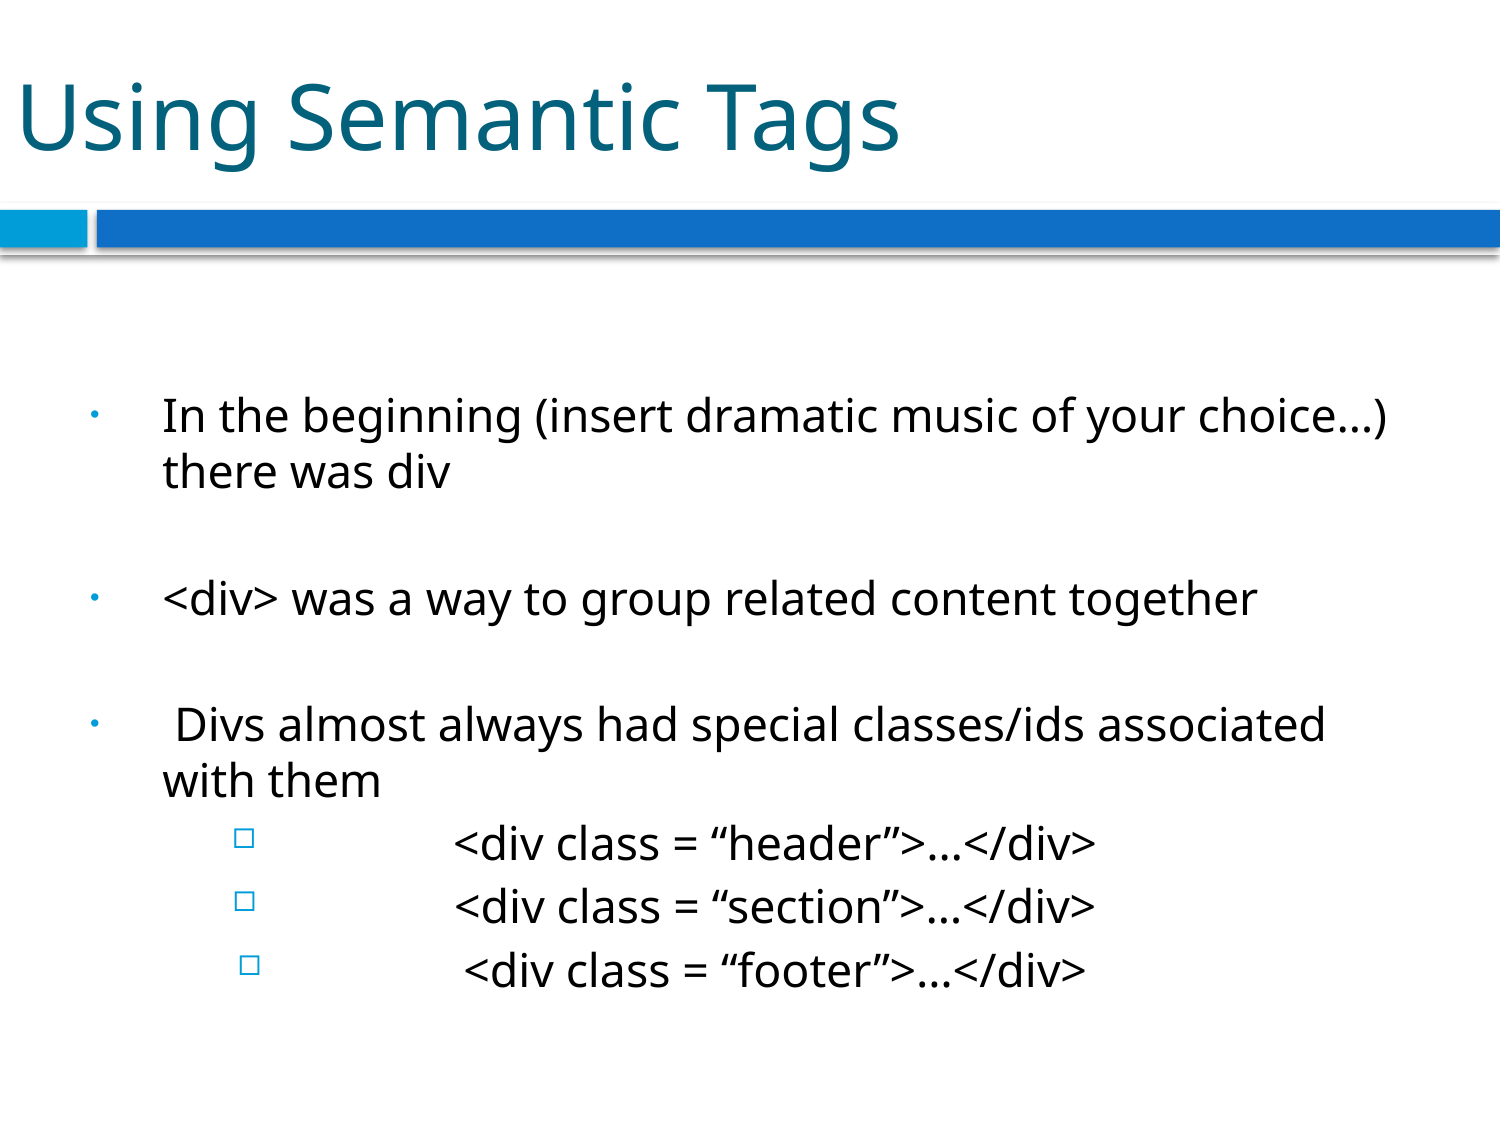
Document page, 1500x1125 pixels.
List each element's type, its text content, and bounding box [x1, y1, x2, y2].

list In the beginning (insert dramatic music of your choice…) there was div <div> was a way to group related content together Divs almost always had special classes/ids associated with them <div class = “header”>…</div> <div class = “section”>…</div> <div class = “footer”>…</div> [74, 378, 1426, 1005]
title Using Semantic Tags [0, 55, 1500, 172]
